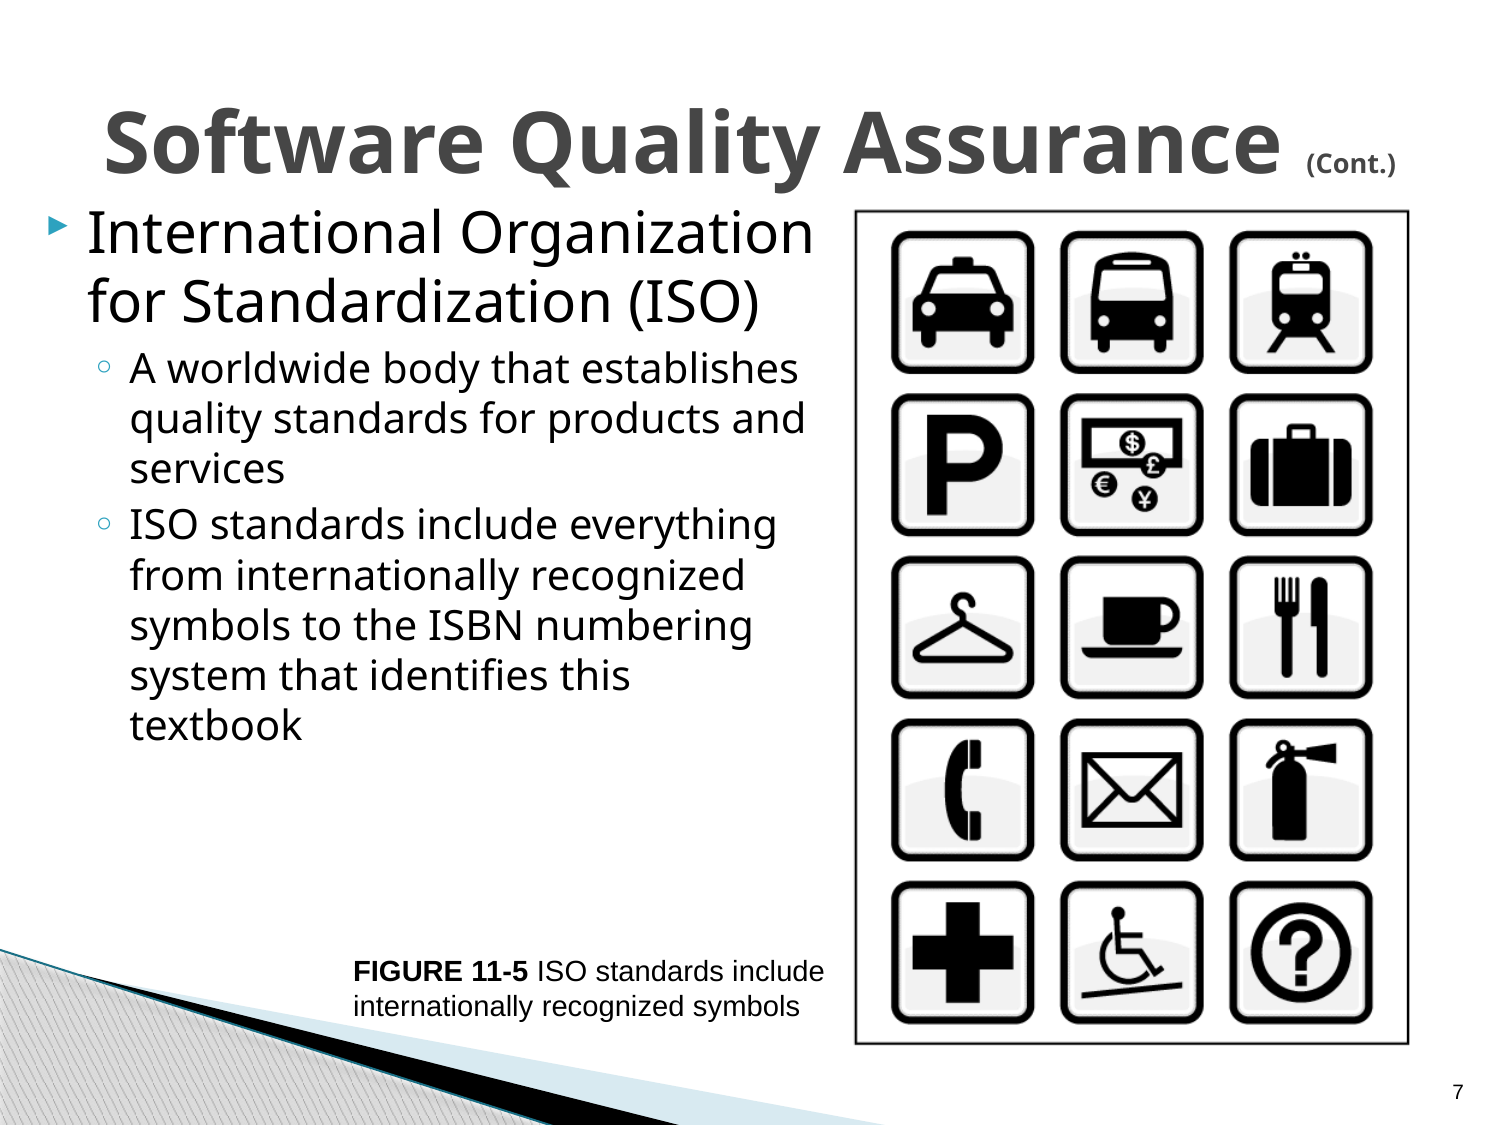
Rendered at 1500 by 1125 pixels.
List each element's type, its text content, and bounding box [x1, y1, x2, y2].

slide_number 7 [1418, 1051, 1479, 1112]
title Software Quality Assurance (Cont.) [75, 45, 1425, 187]
picture [849, 206, 1413, 1051]
text_box FIGURE 11-5 ISO standards include internationally recognized symbols [338, 944, 843, 1030]
list International Organization for Standardization (ISO) A worldwide body that establishes quality standards for products and services ISO standards include everything from internationally recognized symbols to the ISBN numbering system that identifies this textbook [12, 187, 1425, 1063]
